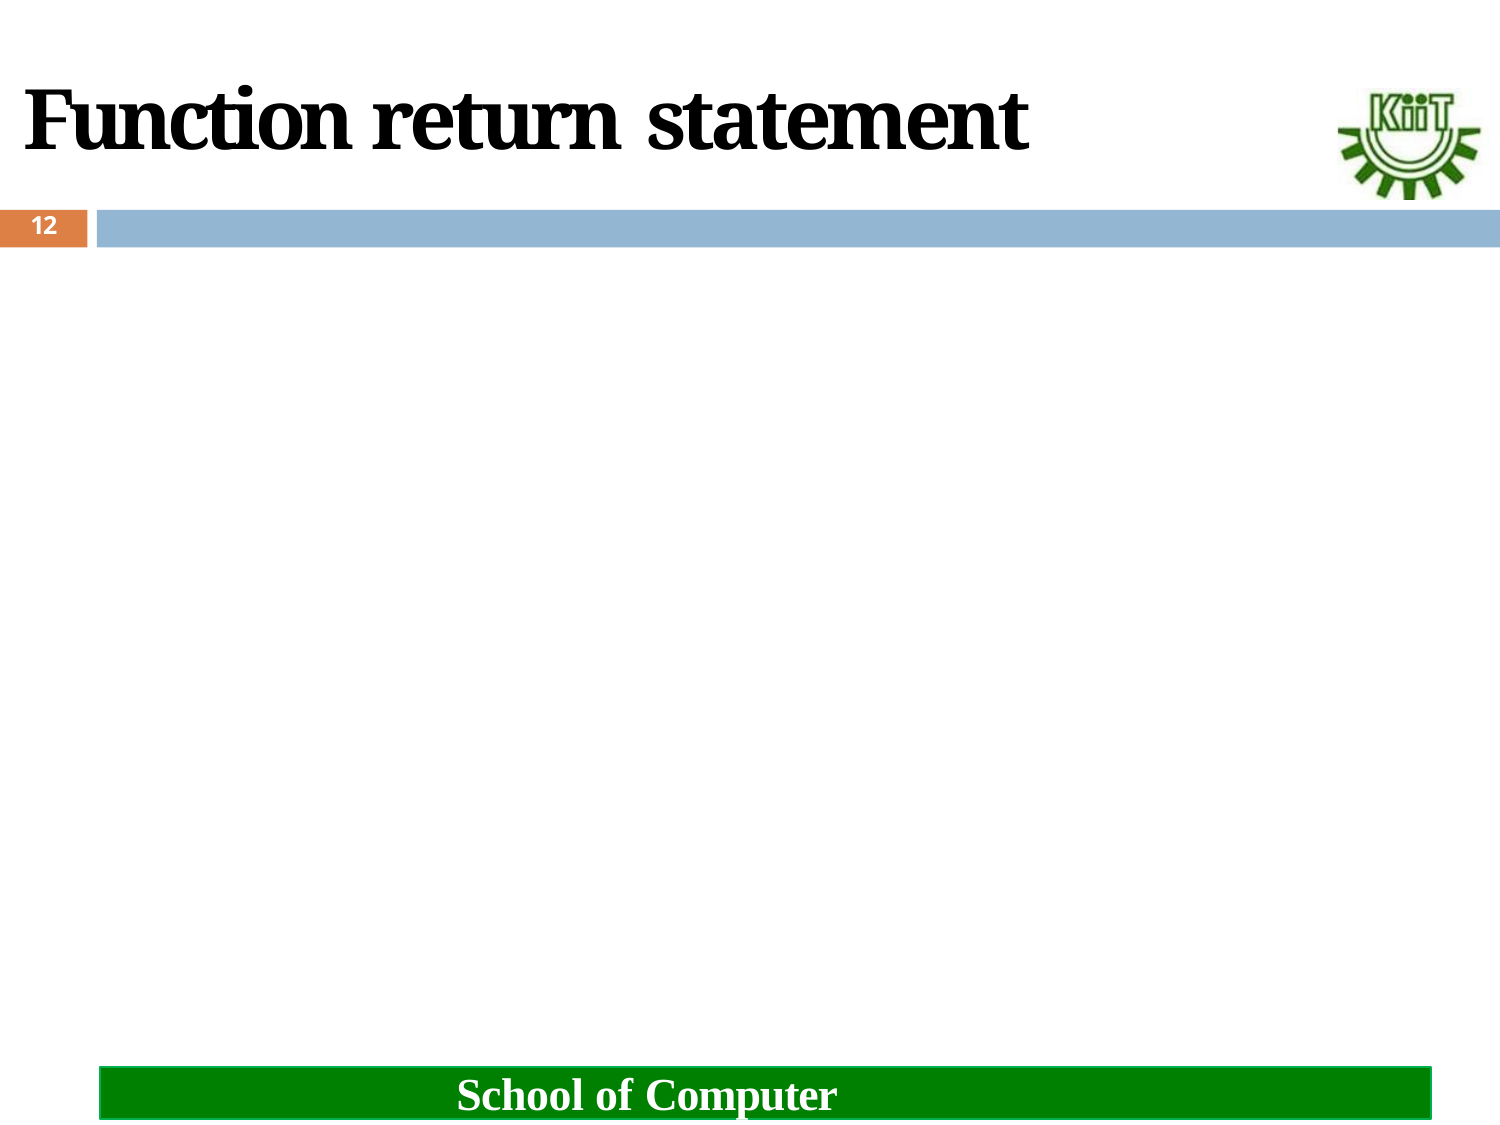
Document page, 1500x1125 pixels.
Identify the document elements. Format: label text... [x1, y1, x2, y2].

title Function return statement [21, 64, 1037, 255]
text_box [98, 1065, 1433, 1121]
text_box 12 [28, 207, 59, 240]
text_box [1337, 88, 1490, 200]
